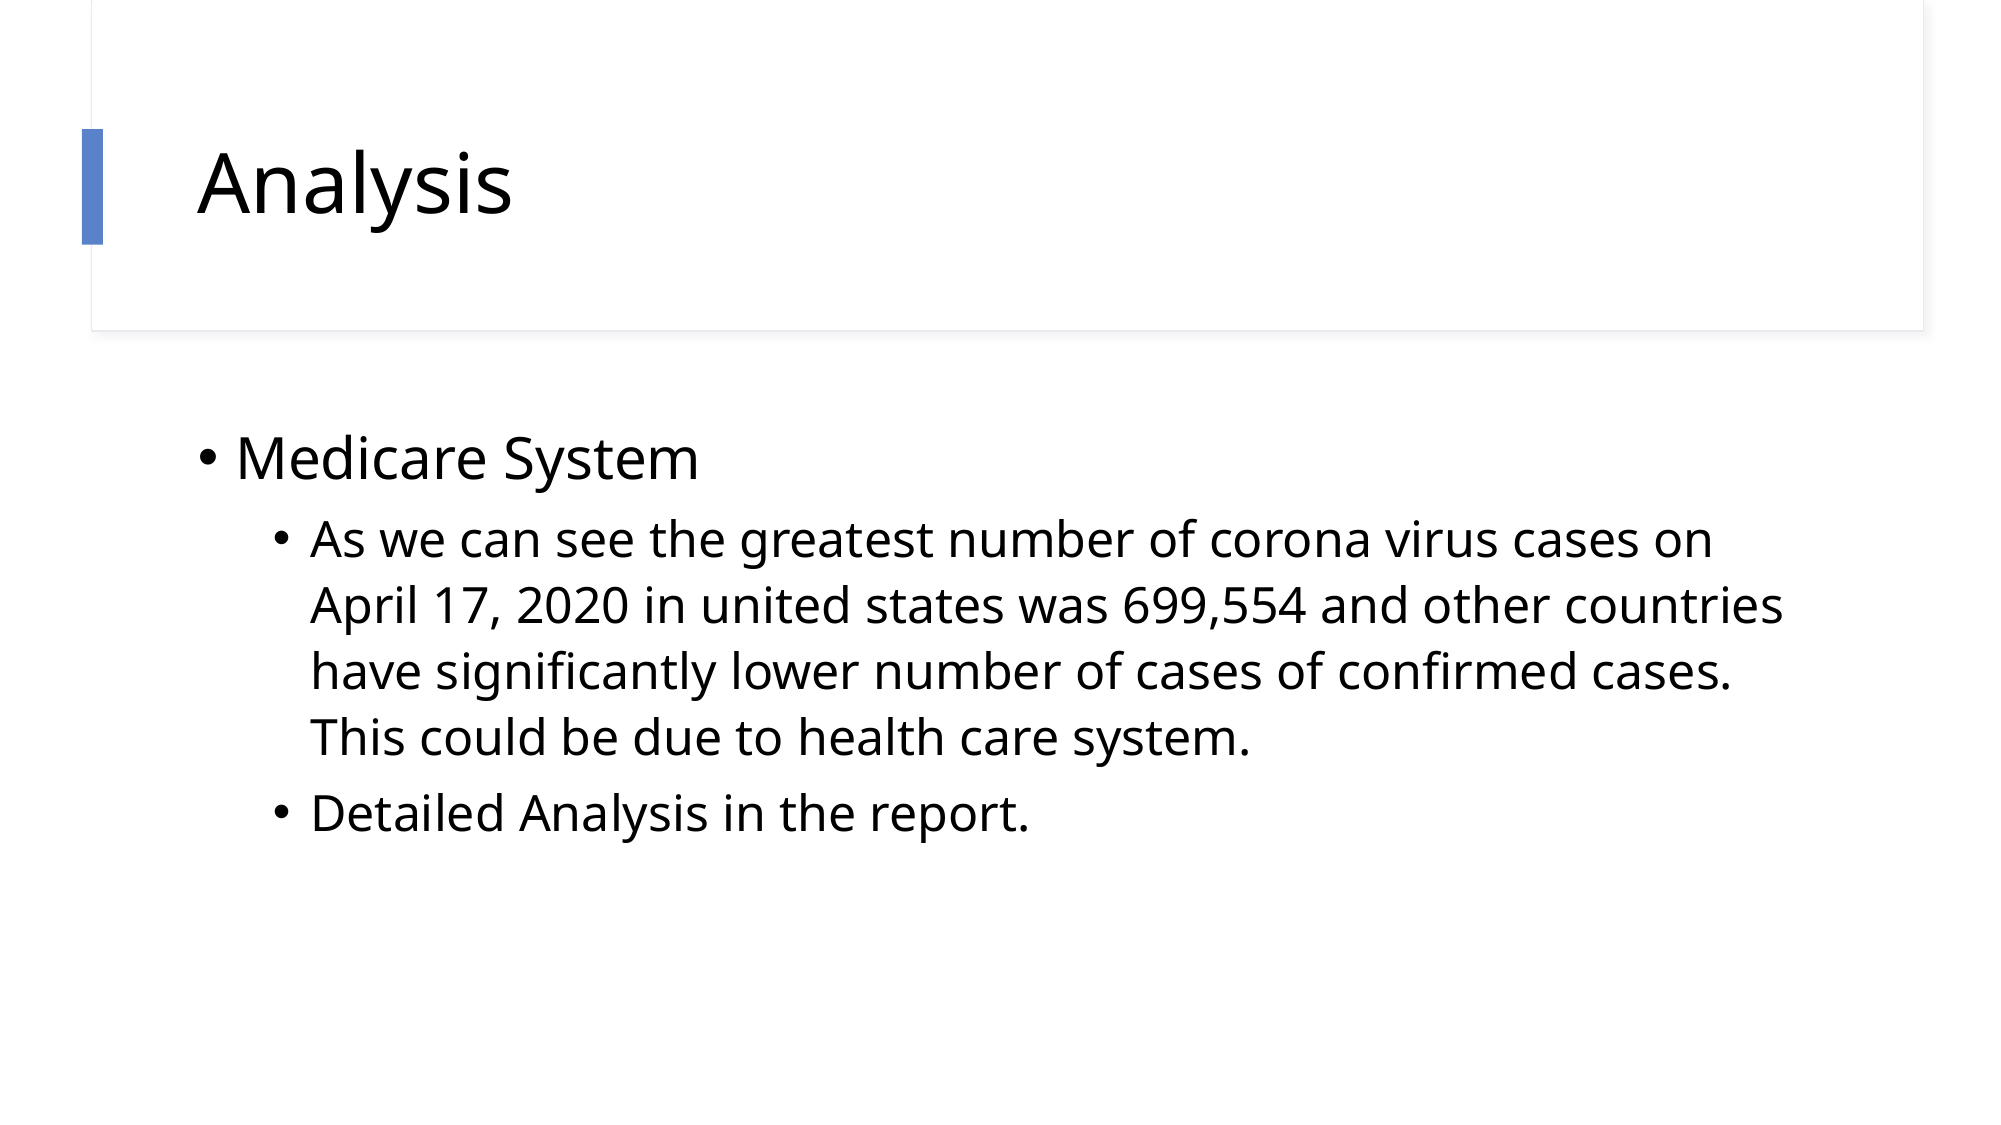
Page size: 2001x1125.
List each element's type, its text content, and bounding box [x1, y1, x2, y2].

title Analysis [183, 90, 1851, 284]
list Medicare System As we can see the greatest number of corona virus cases on April 17, 2020 in united states was 699,554 and other countries have significantly lower number of cases of confirmed cases. This could be due to health care system. Detailed Analysis in the report. [183, 406, 1851, 1013]
